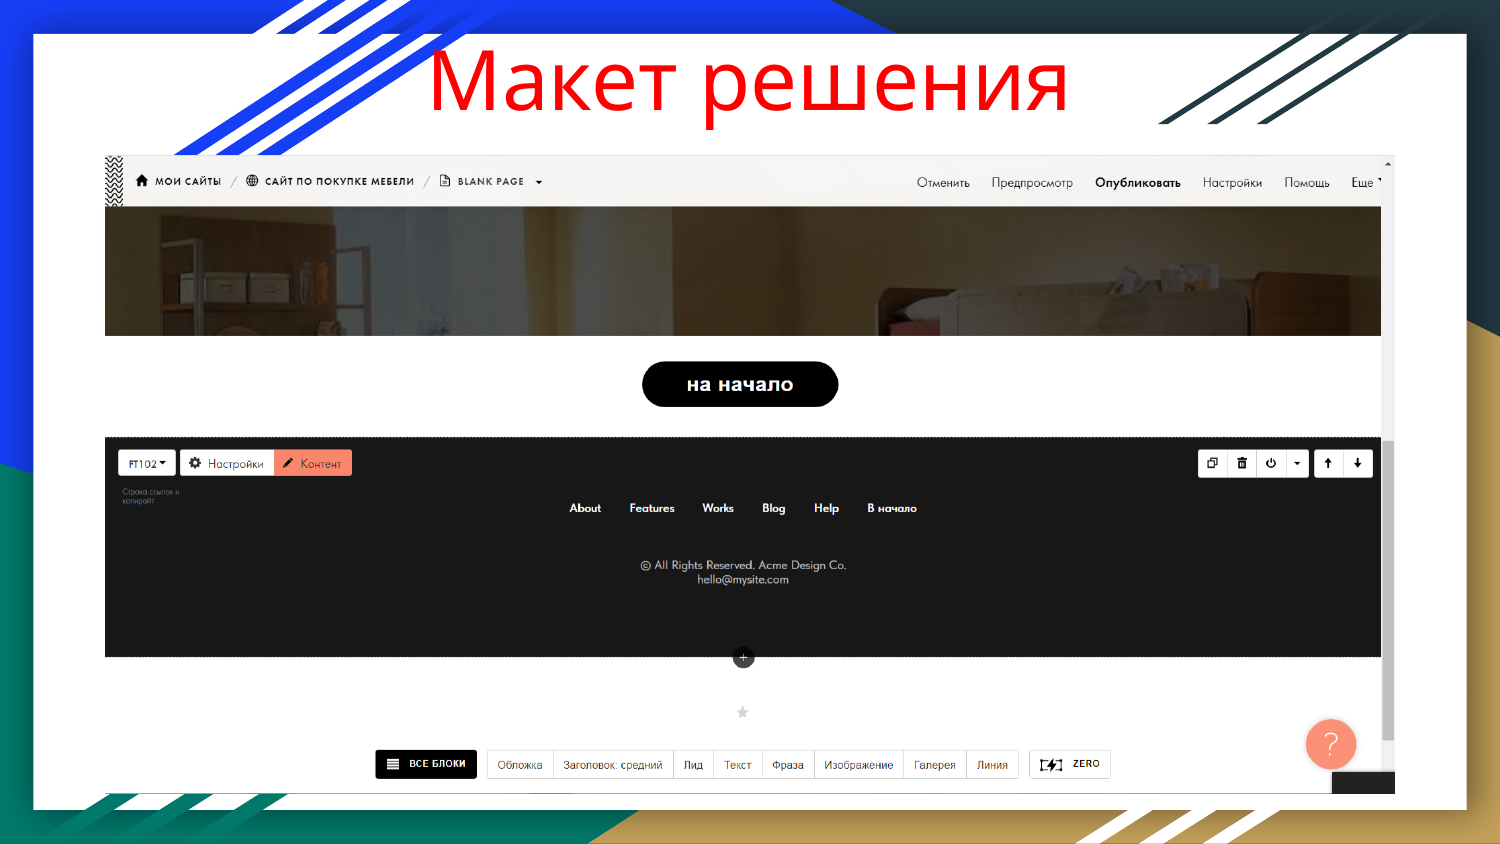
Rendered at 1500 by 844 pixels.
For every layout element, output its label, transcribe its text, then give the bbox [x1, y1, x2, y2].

title Макет решения [51, 0, 1449, 156]
picture [105, 154, 1395, 794]
